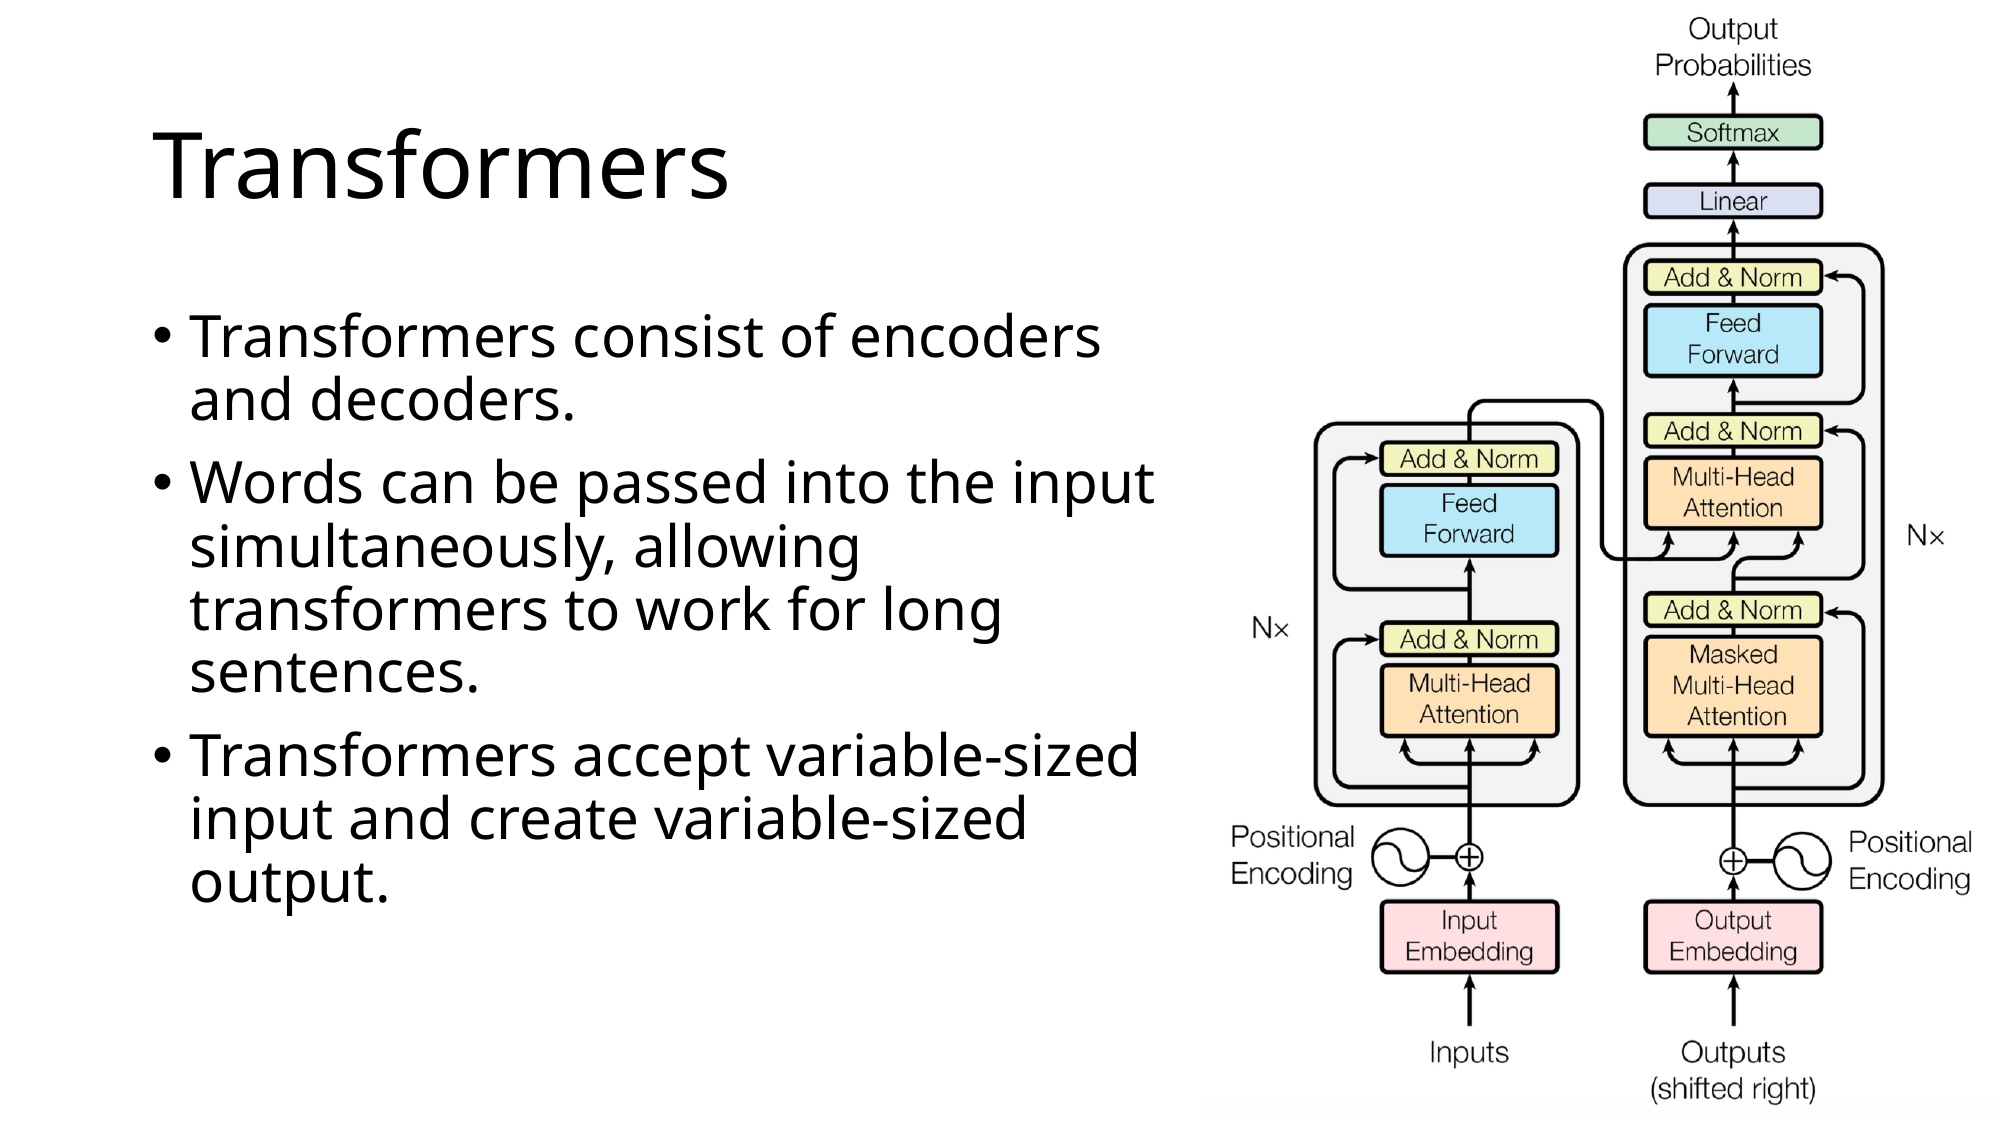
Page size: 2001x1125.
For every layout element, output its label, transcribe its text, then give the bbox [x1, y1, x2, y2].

list Transformers consist of encoders and decoders. Words can be passed into the input simultaneously, allowing transformers to work for long sentences. Transformers accept variable-sized input and create variable-sized output. [137, 299, 1175, 1014]
title Transformers [137, 59, 1201, 278]
picture [1201, 0, 2000, 1120]
